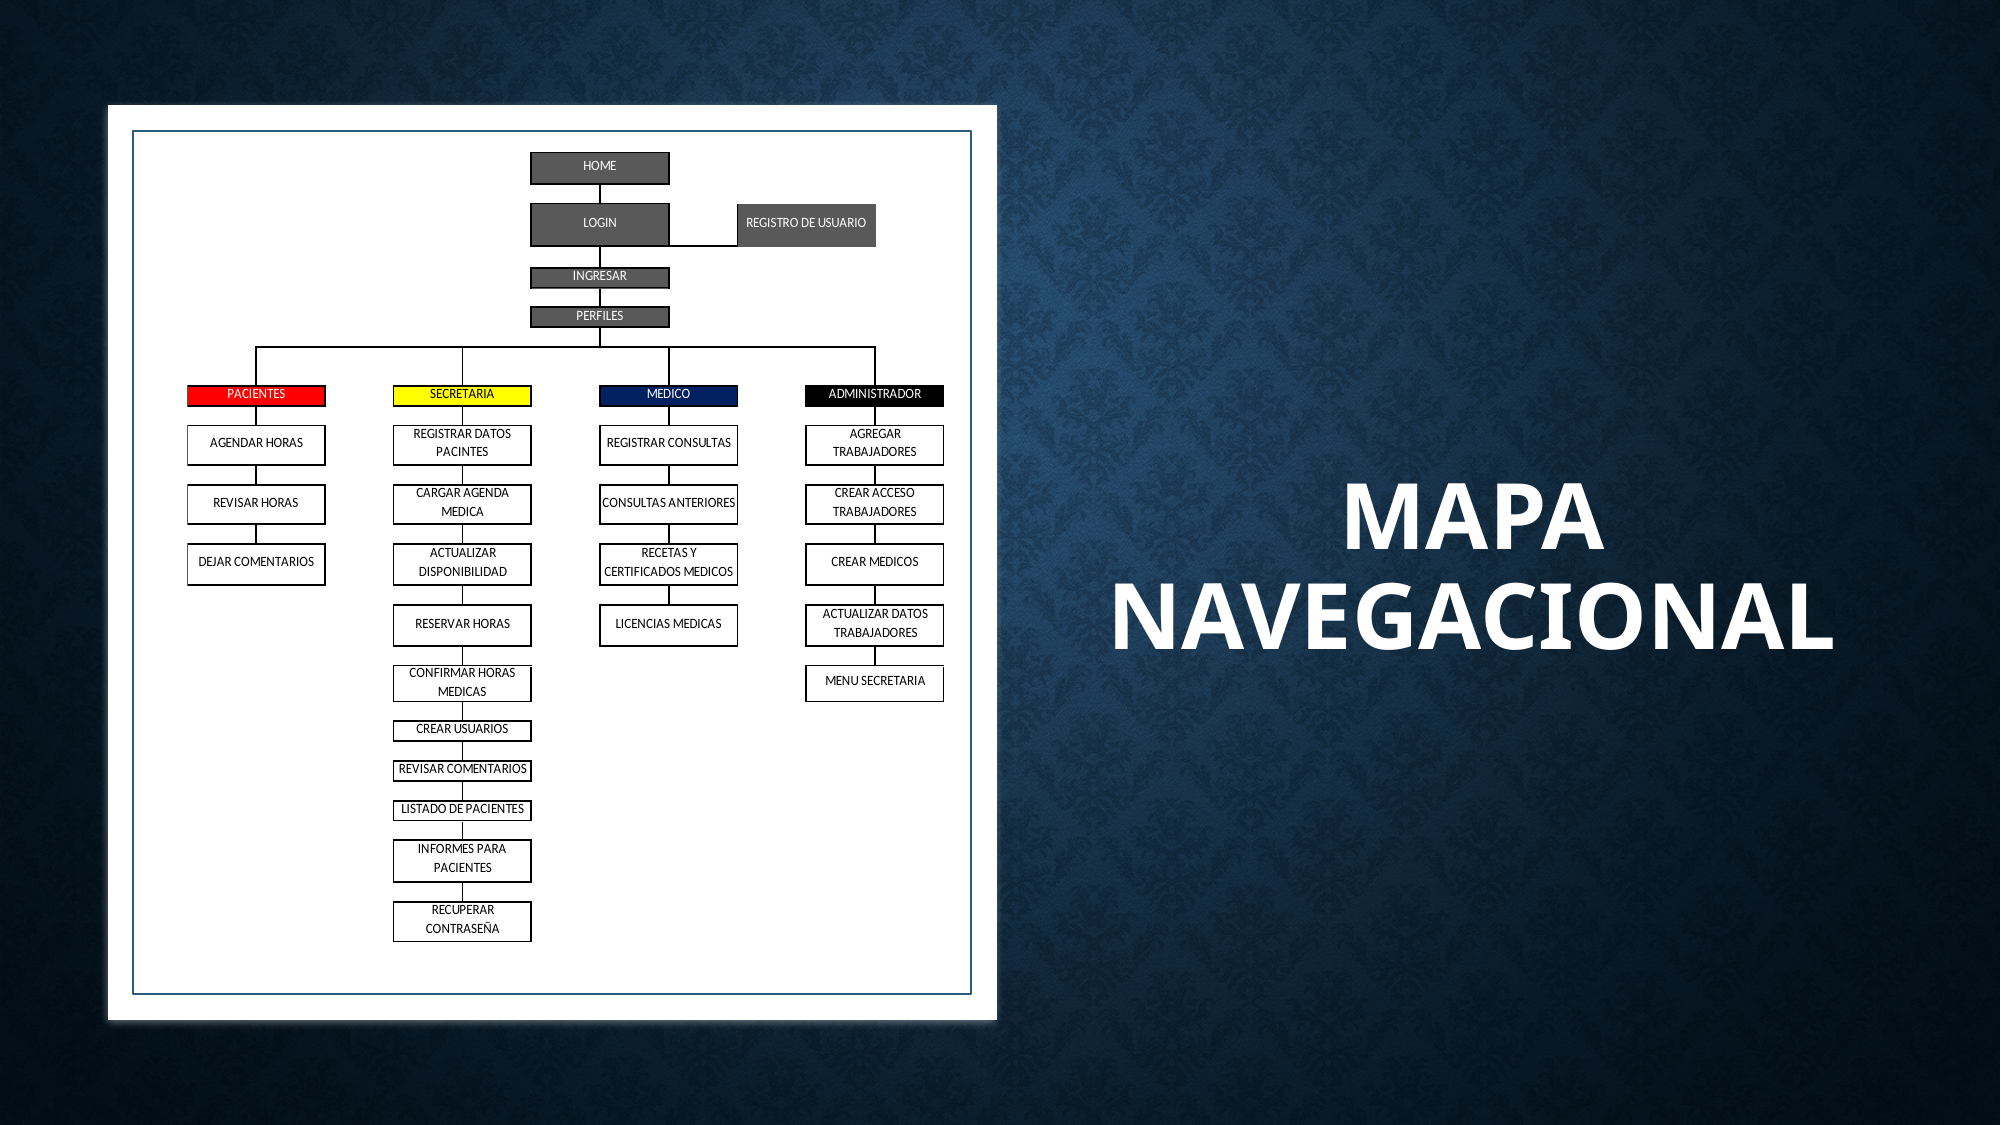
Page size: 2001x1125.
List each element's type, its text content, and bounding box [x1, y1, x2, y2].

picture [186, 151, 946, 943]
text_box [0, 0, 2000, 1125]
title Mapa navegacional [1055, 103, 1889, 677]
text_box [132, 130, 973, 995]
text_box [122, 119, 983, 1006]
